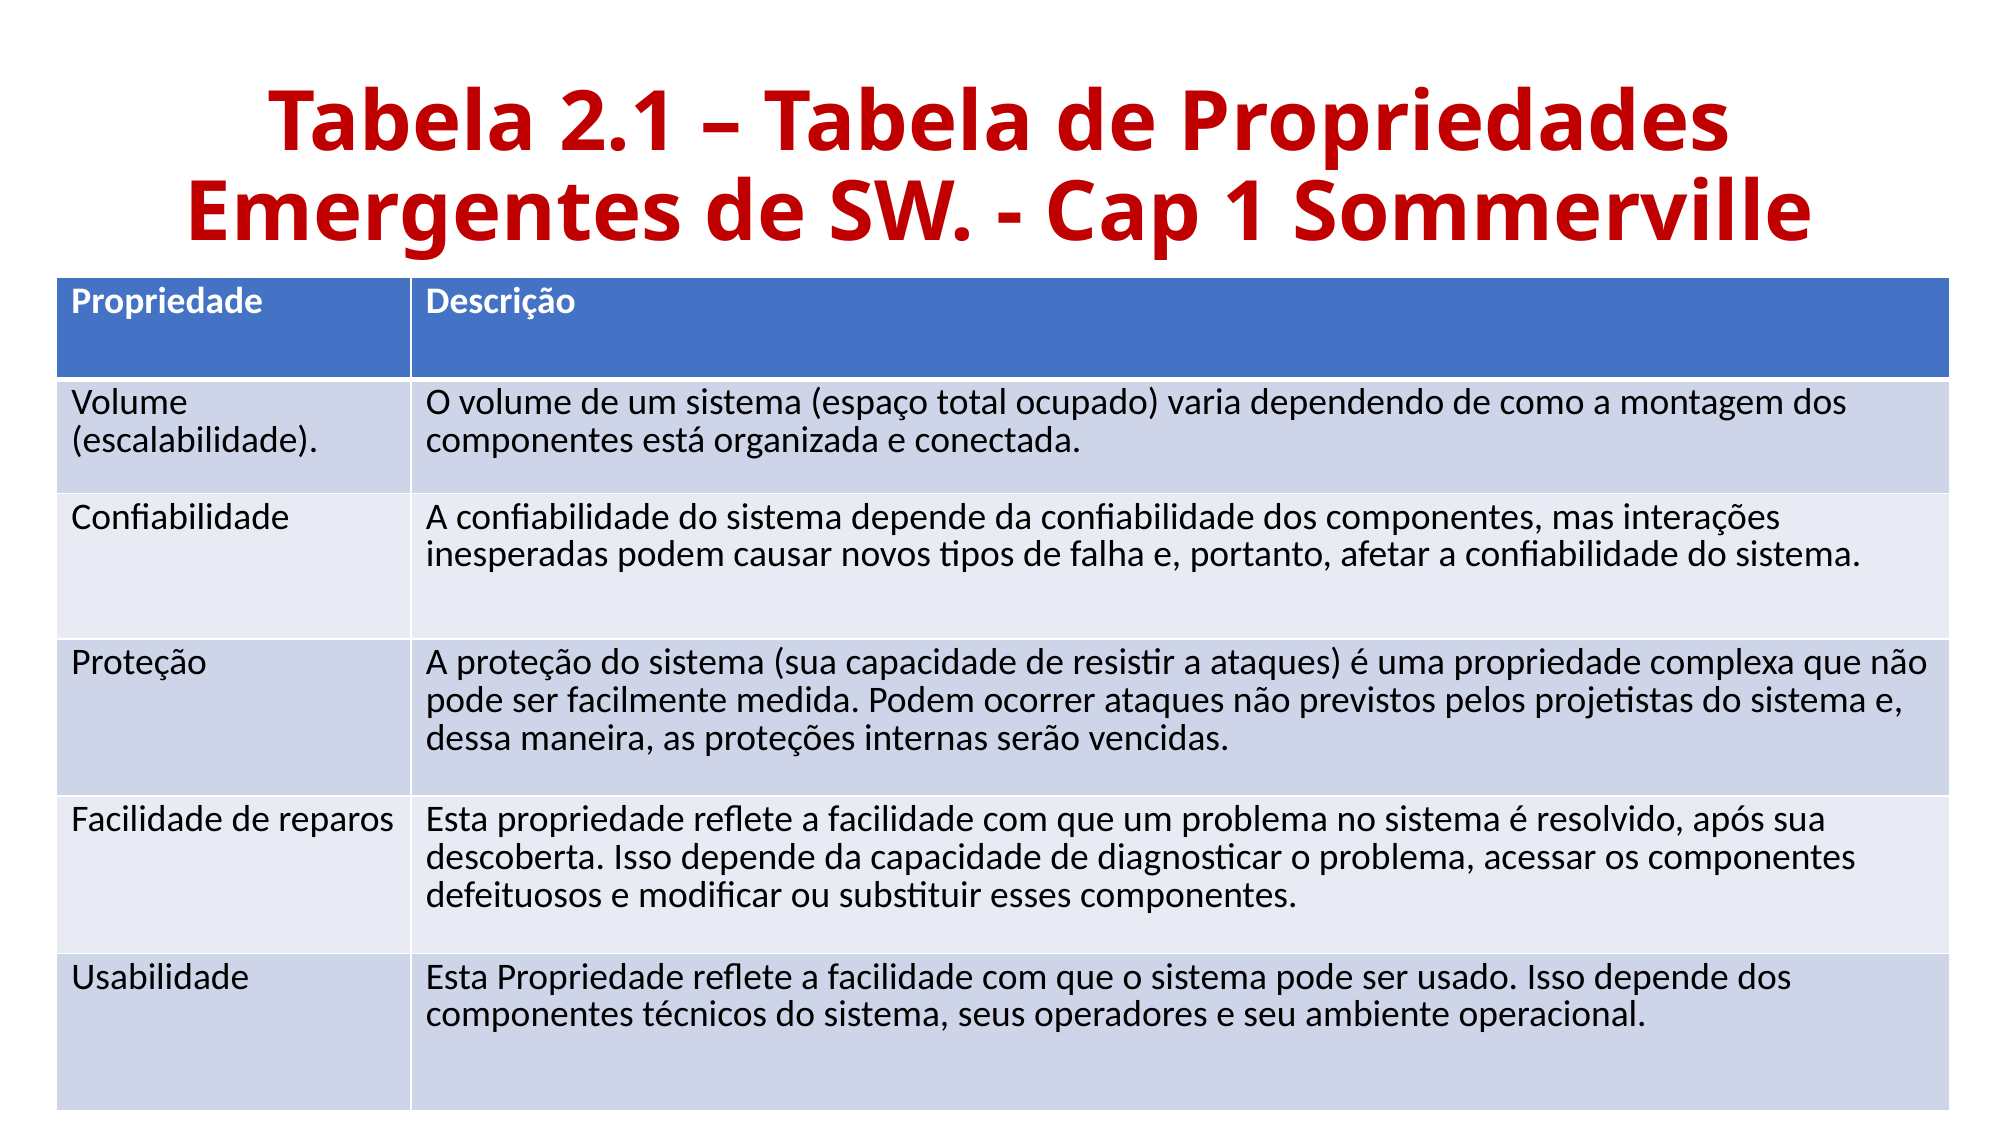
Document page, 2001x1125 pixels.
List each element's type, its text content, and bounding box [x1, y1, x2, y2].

table_cell Facilidade de reparos [57, 797, 410, 953]
table_cell Esta Propriedade reflete a facilidade com que o sistema pode ser usado. Isso depende dos componentes técnicos do sistema, seus operadores e seu ambiente operacional. [412, 954, 1949, 1110]
table_cell Proteção [57, 640, 410, 795]
table_cell A proteção do sistema (sua capacidade de resistir a ataques) é uma propriedade complexa que não pode ser facilmente medida. Podem ocorrer ataques não previstos pelos projetistas do sistema e, dessa maneira, as proteções internas serão vencidas. [412, 640, 1949, 795]
table_cell A confiabilidade do sistema depende da confiabilidade dos componentes, mas interações inesperadas podem causar novos tipos de falha e, portanto, afetar a confiabilidade do sistema. [412, 494, 1949, 638]
table_cell Esta propriedade reflete a facilidade com que um problema no sistema é resolvido, após sua descoberta. Isso depende da capacidade de diagnosticar o problema, acessar os componentes defeituosos e modificar ou substituir esses componentes. [412, 797, 1949, 953]
table_cell Usabilidade [57, 954, 410, 1110]
table_header Descrição [412, 278, 1949, 377]
table_header Propriedade [57, 278, 410, 377]
title Tabela 2.1 – Tabela de Propriedades Emergentes de SW. - Cap 1 Sommerville [137, 59, 1863, 276]
table_cell O volume de um sistema (espaço total ocupado) varia dependendo de como a montagem dos componentes está organizada e conectada. [412, 382, 1949, 493]
table_cell Volume (escalabilidade). [57, 382, 410, 493]
table_cell Confiabilidade [57, 494, 410, 638]
